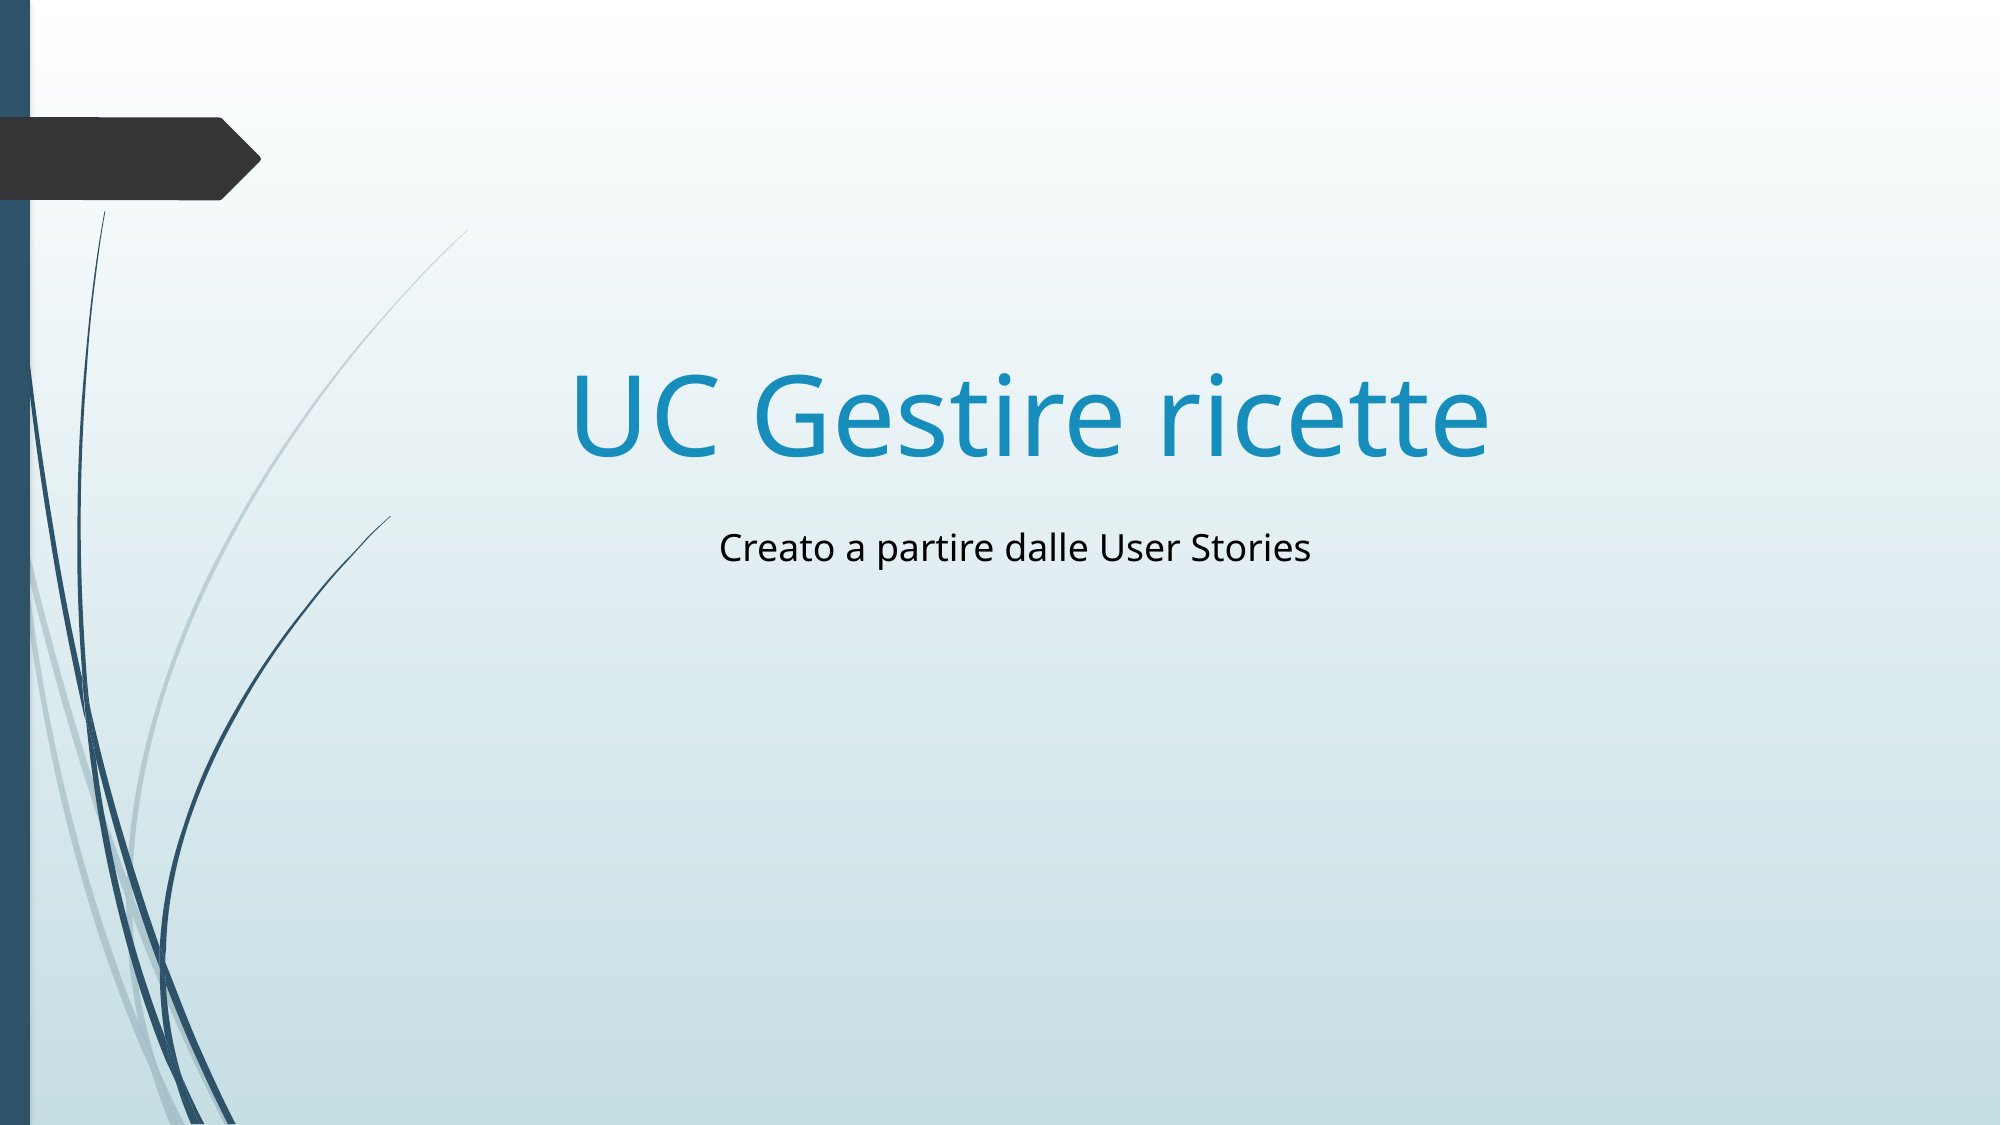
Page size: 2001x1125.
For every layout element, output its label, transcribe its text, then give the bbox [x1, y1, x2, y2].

text_box UC Gestire ricette [299, 336, 1762, 547]
text_box Creato a partire dalle User Stories [704, 516, 1358, 576]
